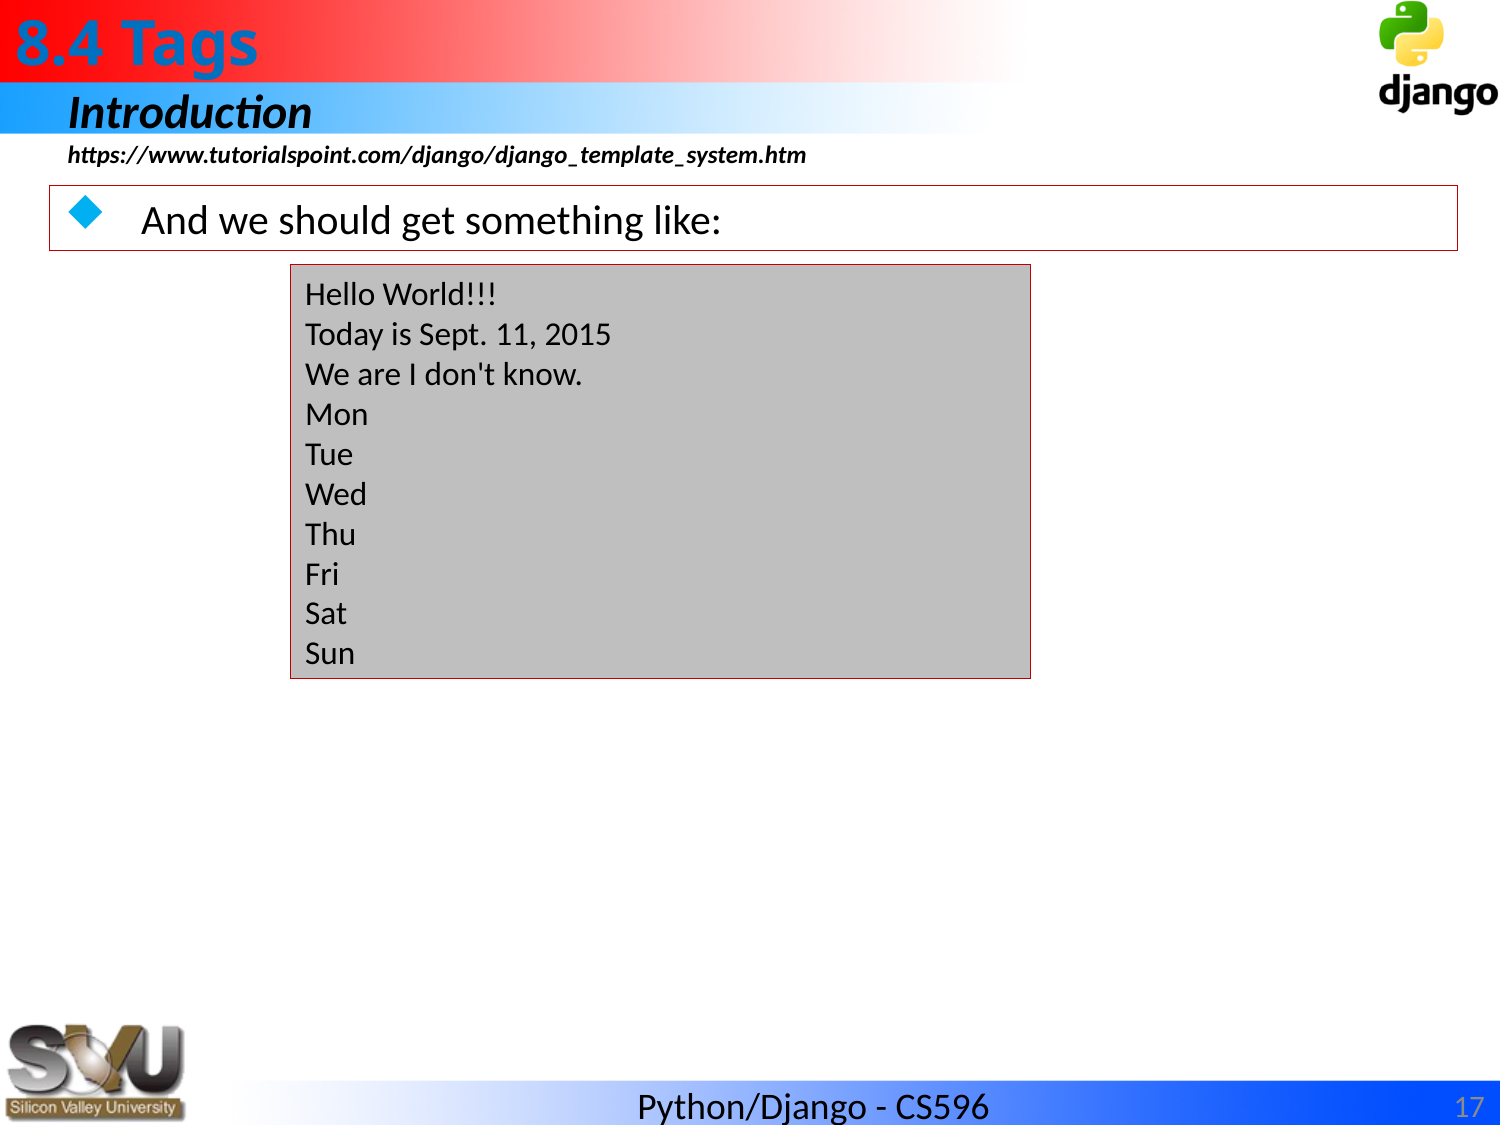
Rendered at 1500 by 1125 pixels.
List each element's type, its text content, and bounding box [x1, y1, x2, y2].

text_box Python/Django - CS596 [462, 1075, 1165, 1125]
text_box Hello World!!! Today is Sept. 11, 2015 We are I don't know. Mon Tue Wed Thu Fri Sat Sun [290, 264, 1031, 679]
title 8.4 Tags [0, 0, 1375, 95]
picture [0, 0, 1500, 1125]
text_box And we should get something like: [49, 185, 1458, 251]
slide_number 17 [1162, 1074, 1500, 1125]
text_box Introduction https://www.tutorialspoint.com/django/django_template_system.htm [52, 73, 1008, 176]
